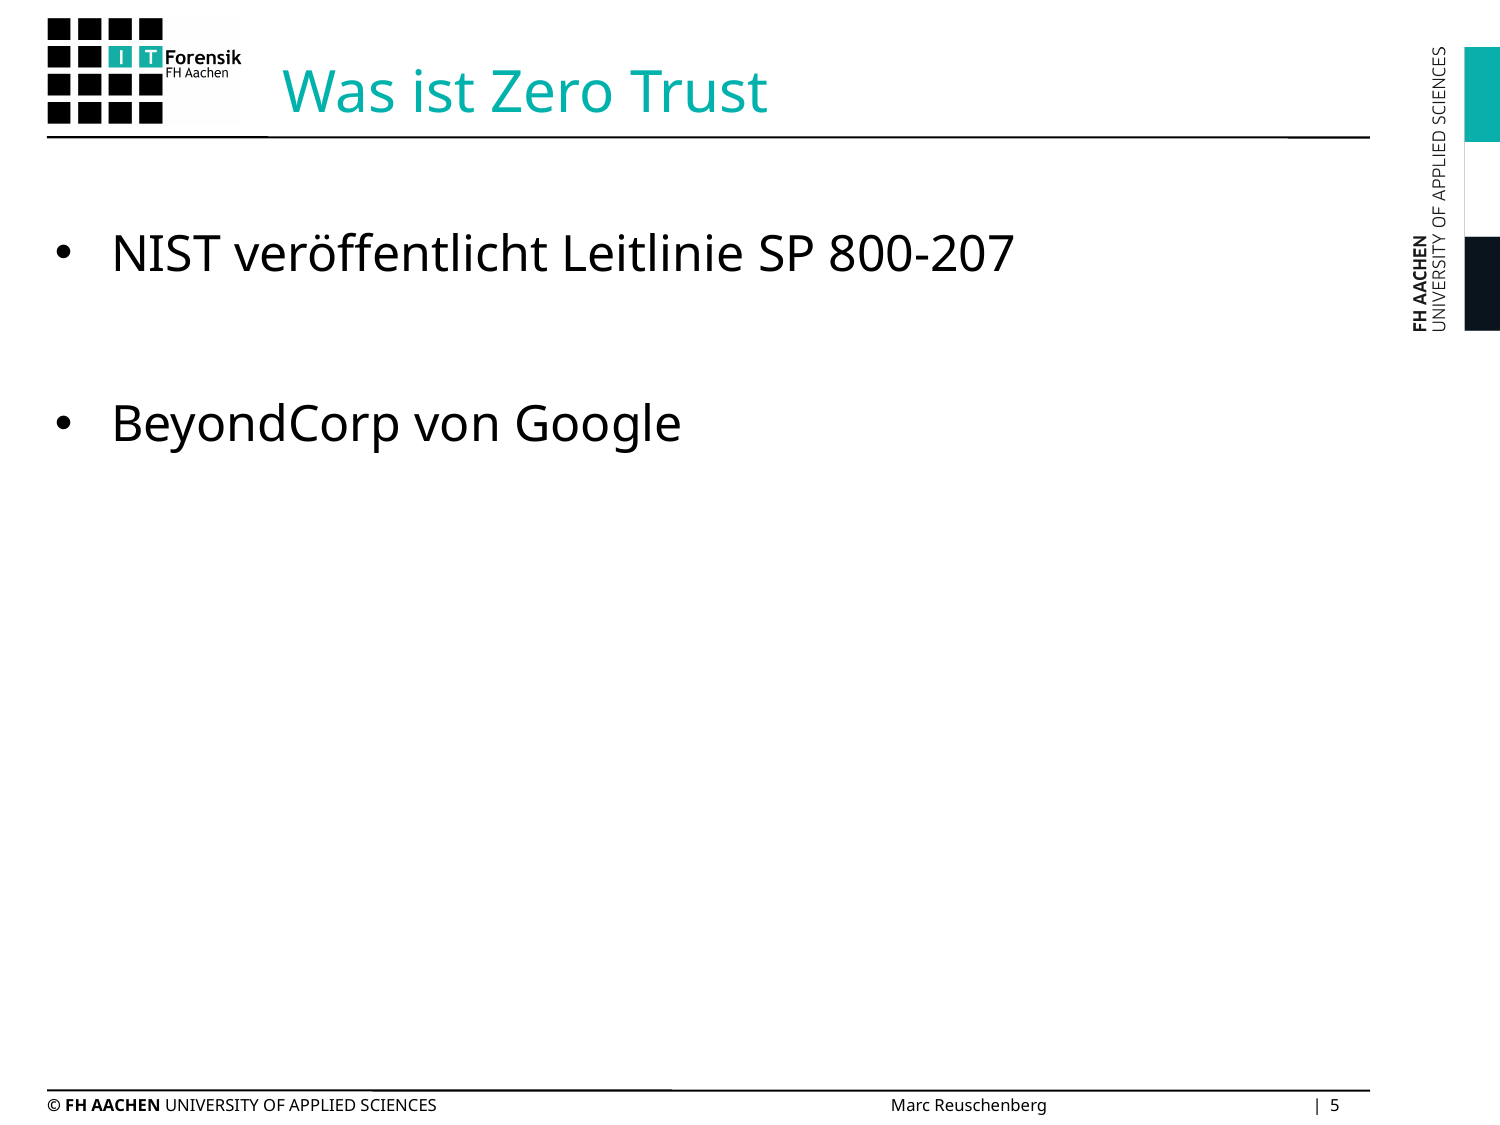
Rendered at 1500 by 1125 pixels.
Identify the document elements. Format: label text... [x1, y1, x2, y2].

picture [1413, 47, 1500, 331]
title Was ist Zero Trust [267, 47, 1371, 124]
list NIST veröffentlicht Leitlinie SP 800-207 BeyondCorp von Google [40, 214, 1363, 1042]
